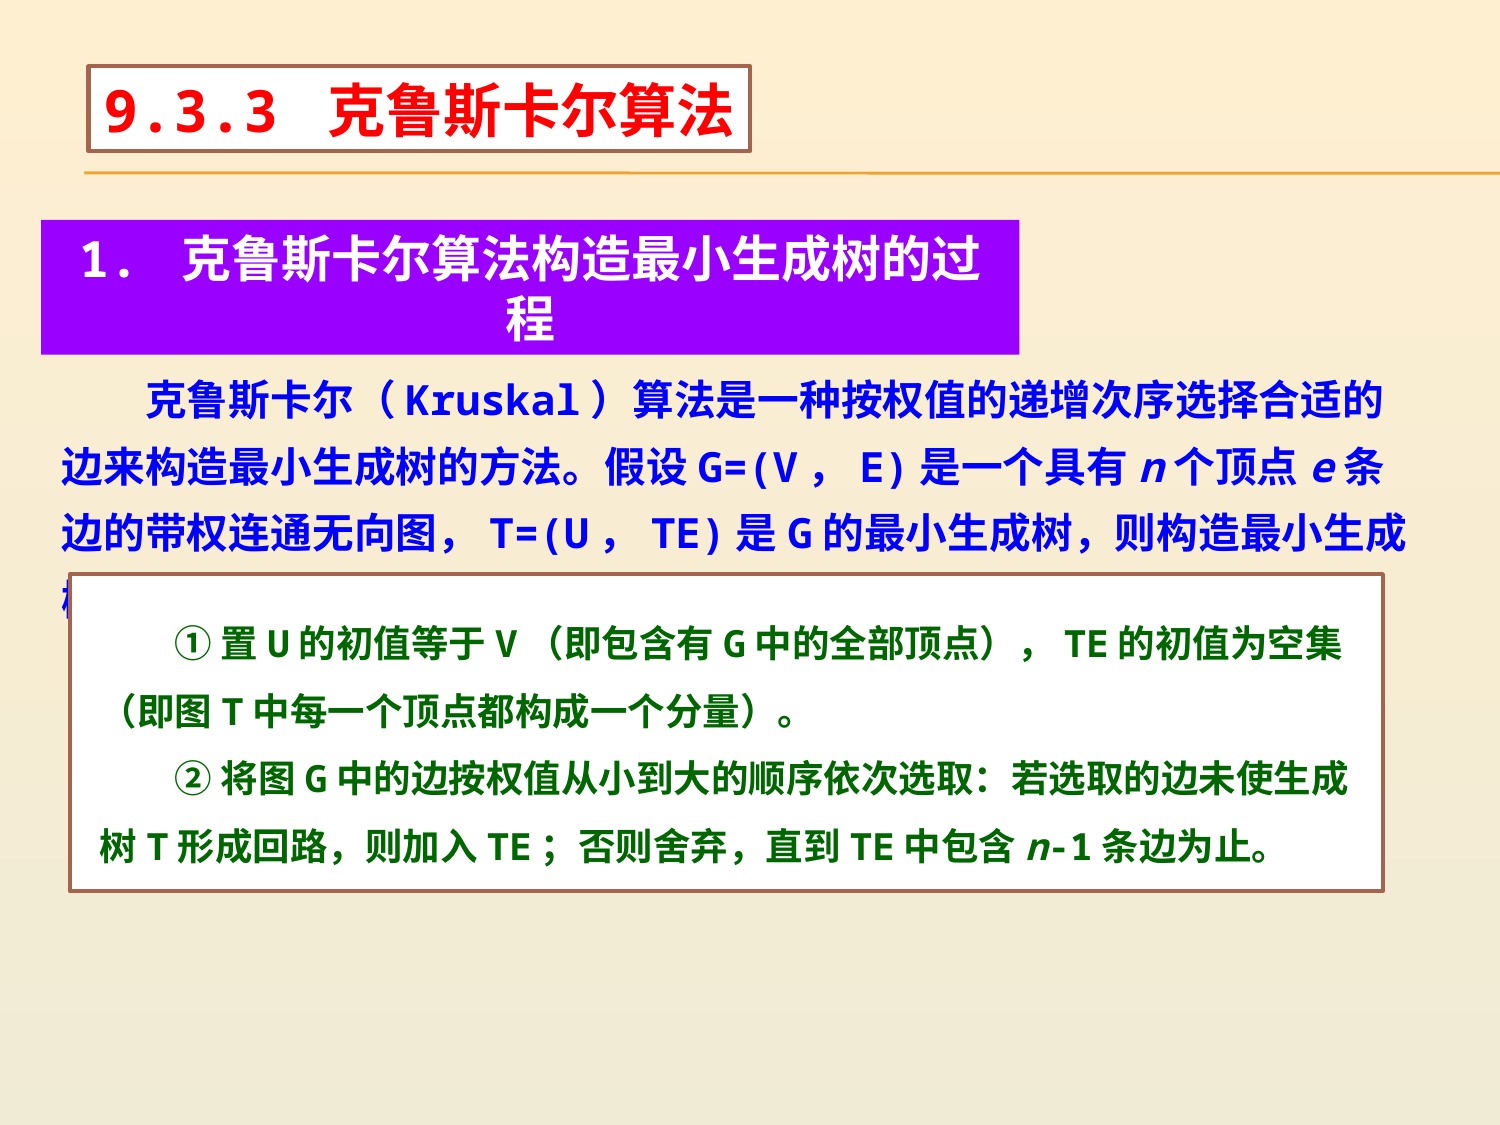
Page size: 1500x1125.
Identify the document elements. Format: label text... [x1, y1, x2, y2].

text_box 克鲁斯卡尔（Kruskal）算法是一种按权值的递增次序选择合适的边来构造最小生成树的方法。假设G=(V，E)是一个具有n个顶点e条边的带权连通无向图，T=(U，TE)是G的最小生成树，则构造最小生成树的步骤如下： [46, 349, 1436, 632]
text_box ① 置U的初值等于V（即包含有G中的全部顶点），TE的初值为空集（即图T中每一个顶点都构成一个分量）。 ② 将图G中的边按权值从小到大的顺序依次选取：若选取的边未使生成树T形成回路，则加入TE；否则舍弃，直到TE中包含n-1条边为止。 [68, 572, 1385, 893]
text_box 1. 克鲁斯卡尔算法构造最小生成树的过程 [41, 219, 1020, 355]
text_box 9.3.3 克鲁斯卡尔算法 [86, 64, 752, 153]
